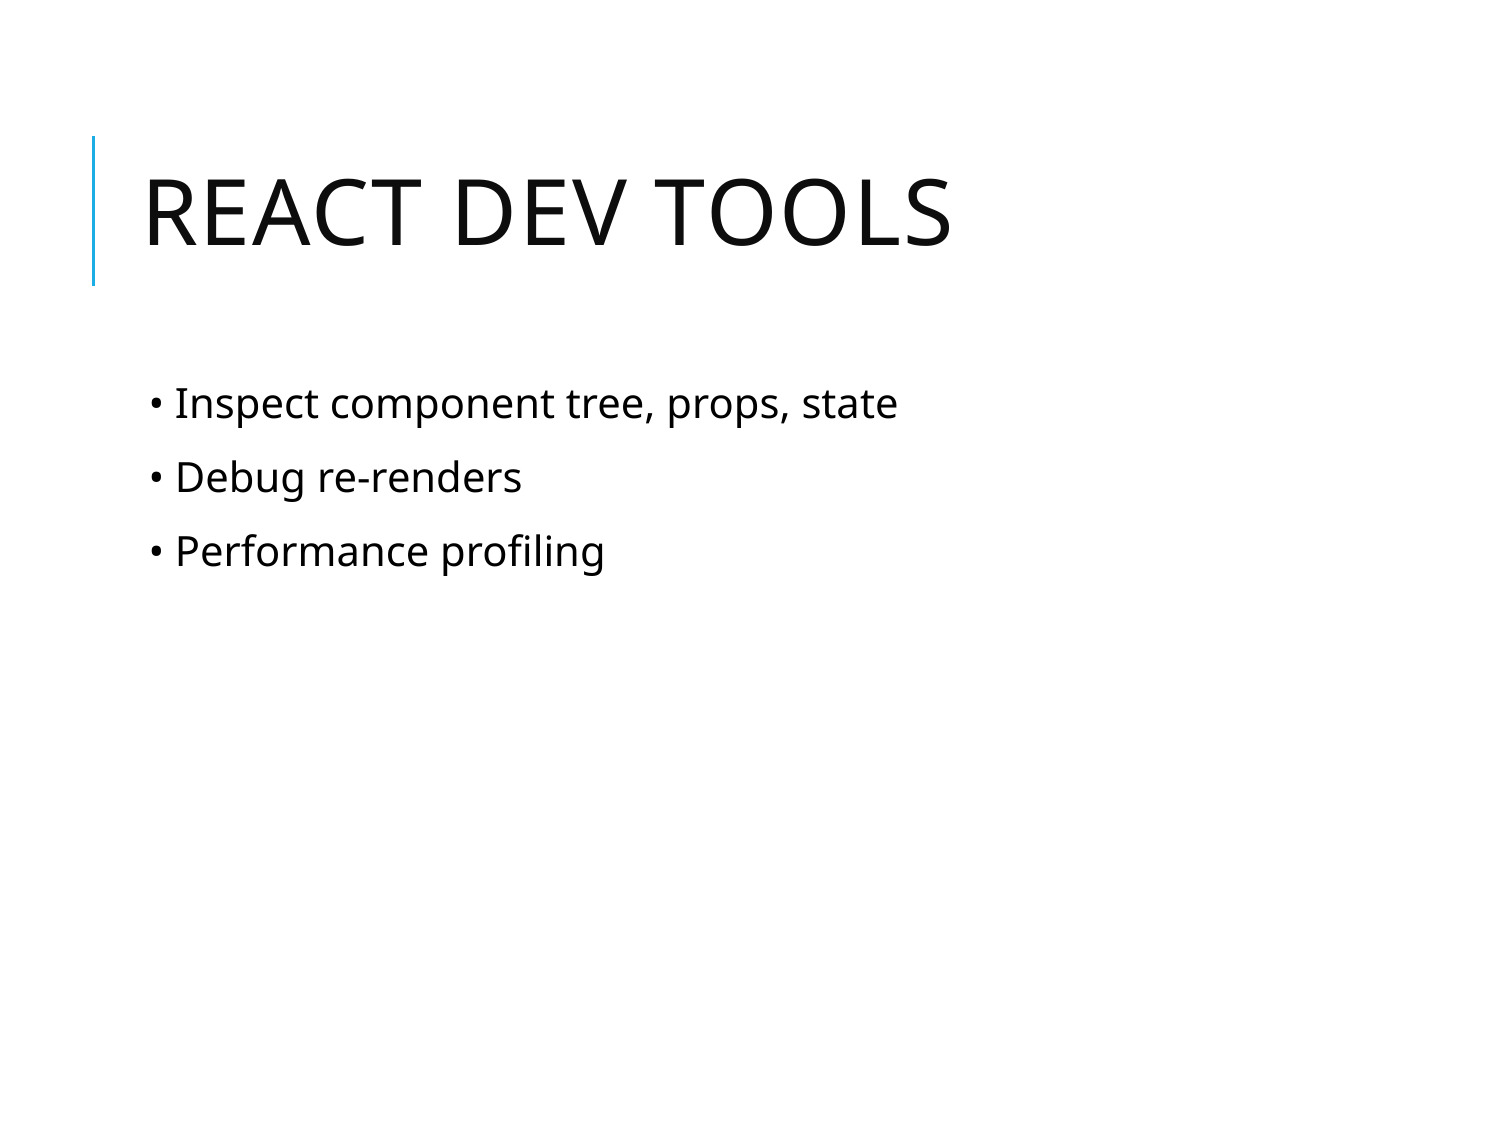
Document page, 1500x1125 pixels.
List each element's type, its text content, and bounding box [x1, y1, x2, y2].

list • Inspect component tree, props, state • Debug re-renders • Performance profiling [126, 375, 1322, 1035]
title React Dev Tools [126, 96, 1322, 342]
